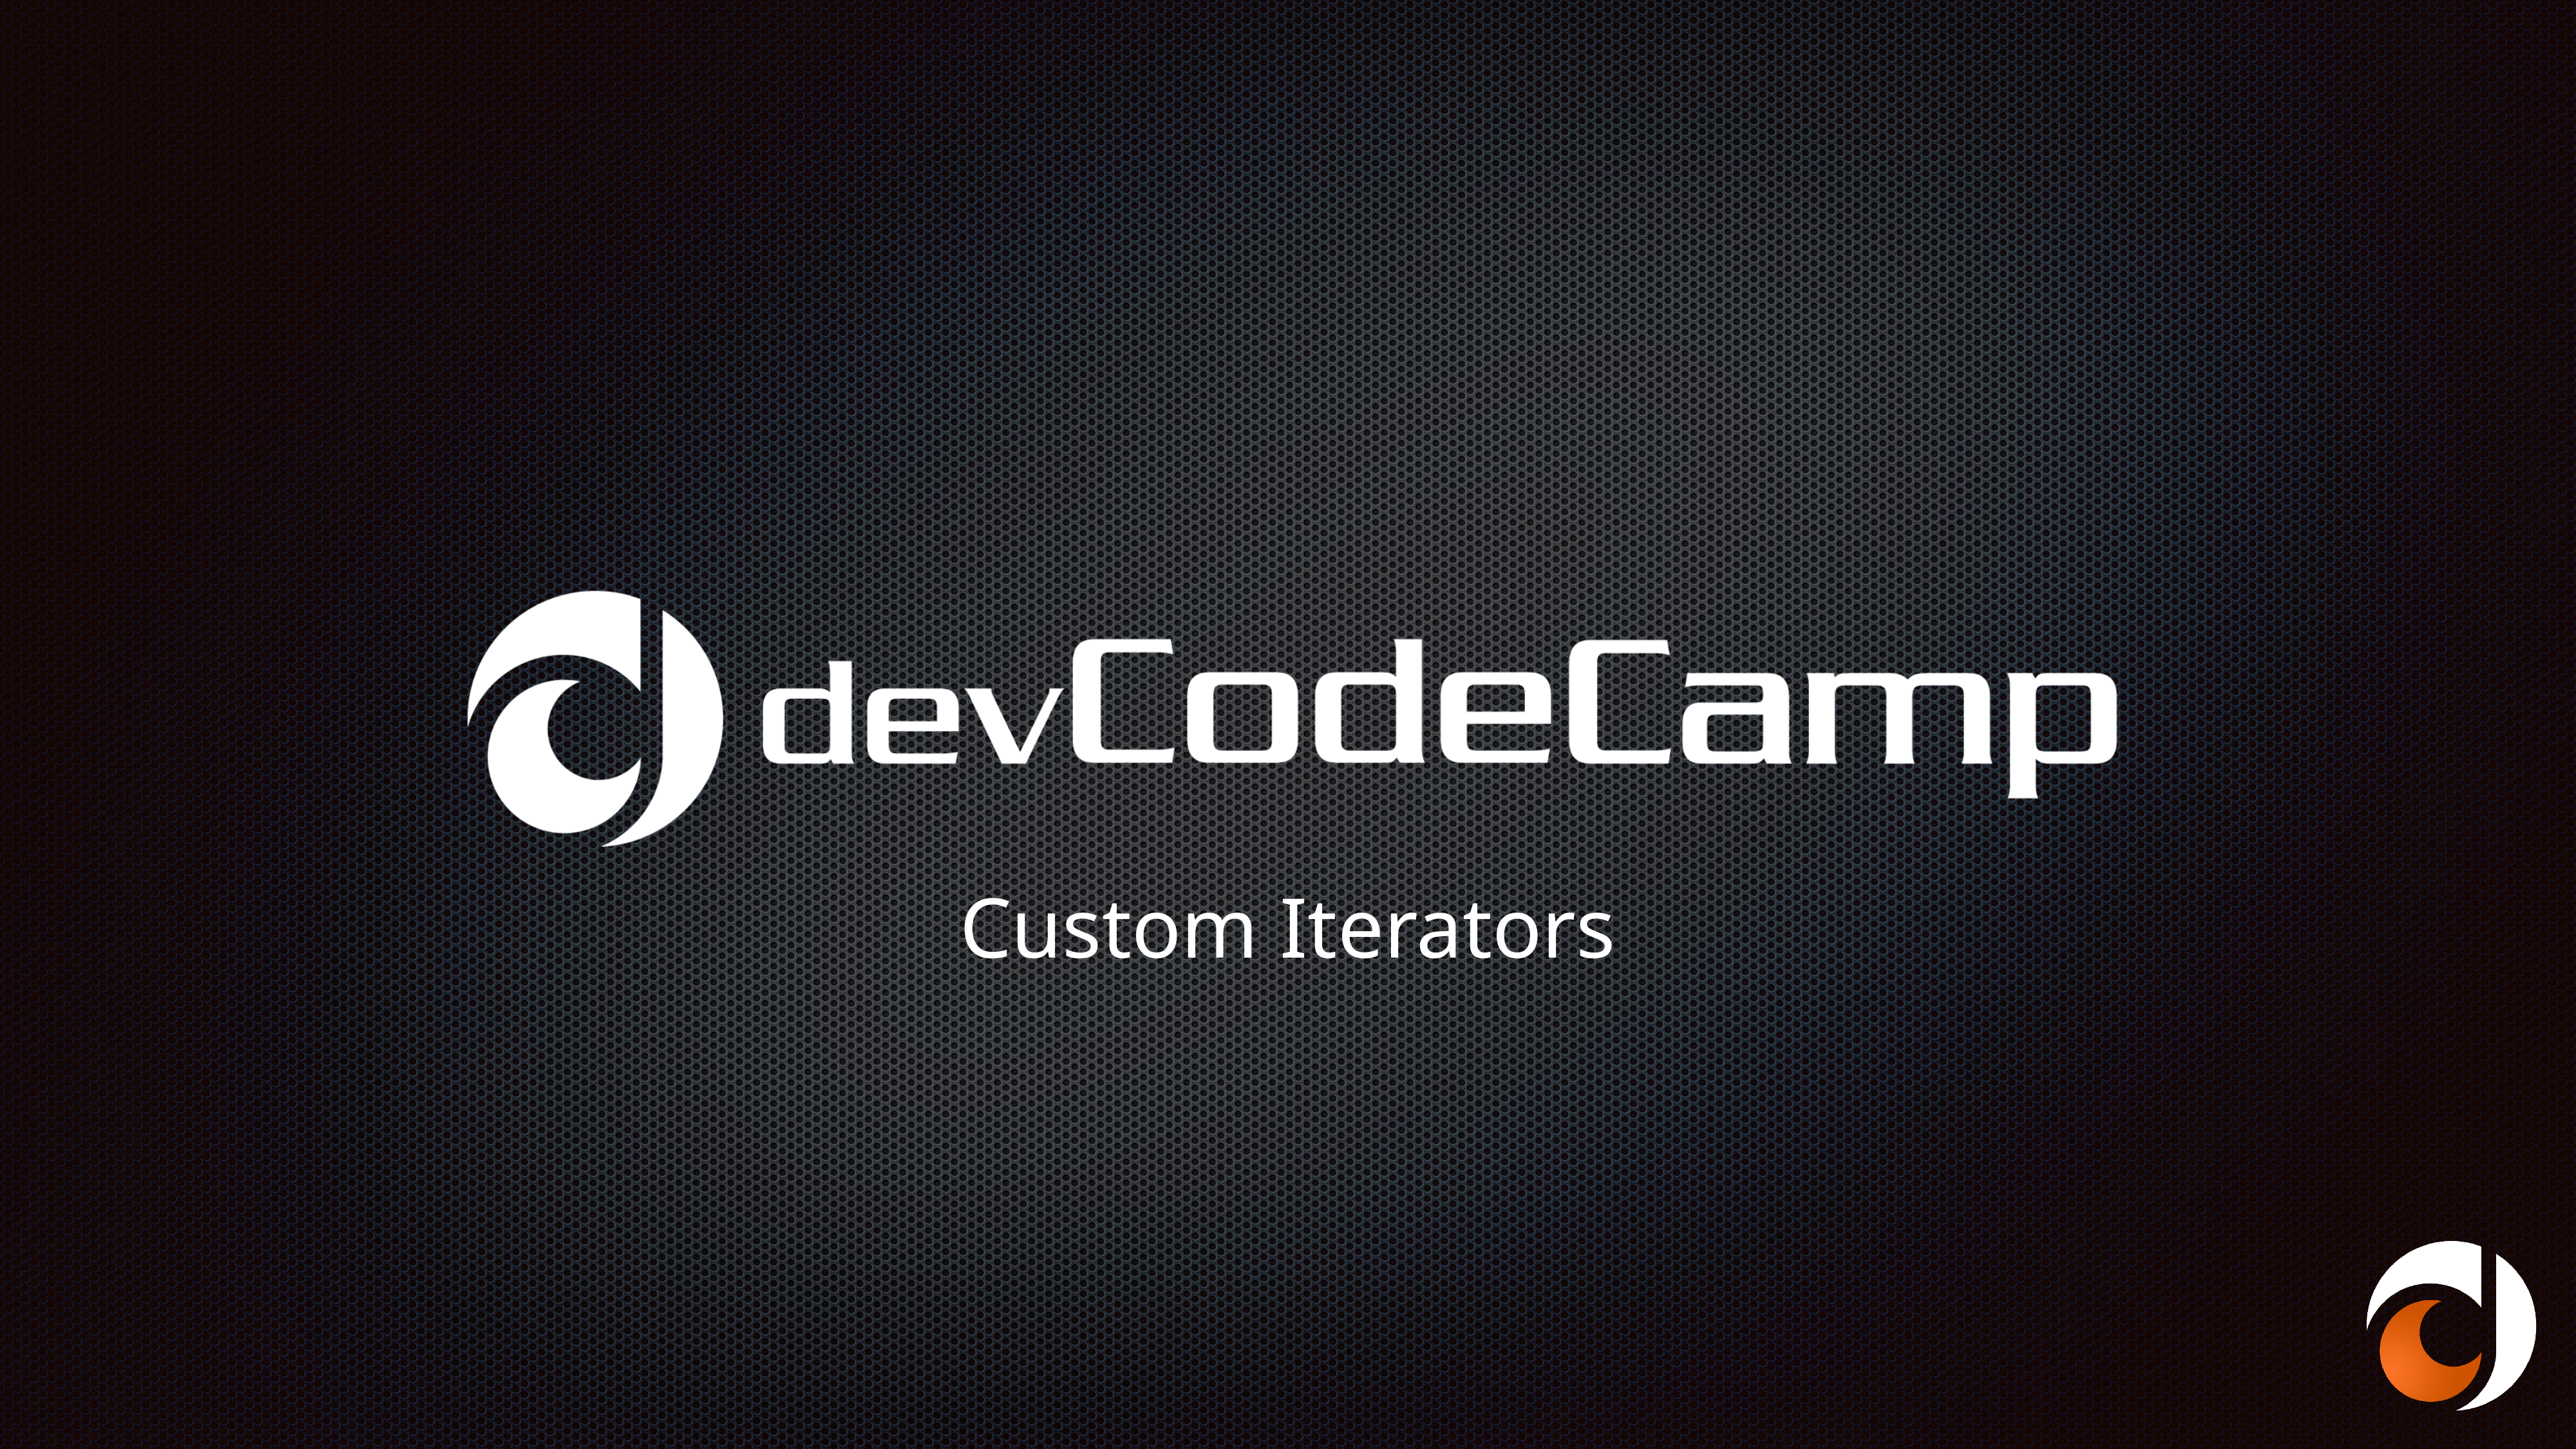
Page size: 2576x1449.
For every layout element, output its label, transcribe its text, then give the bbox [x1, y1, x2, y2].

picture [0, 0, 2576, 1449]
title Custom Iterators [696, 882, 1880, 980]
